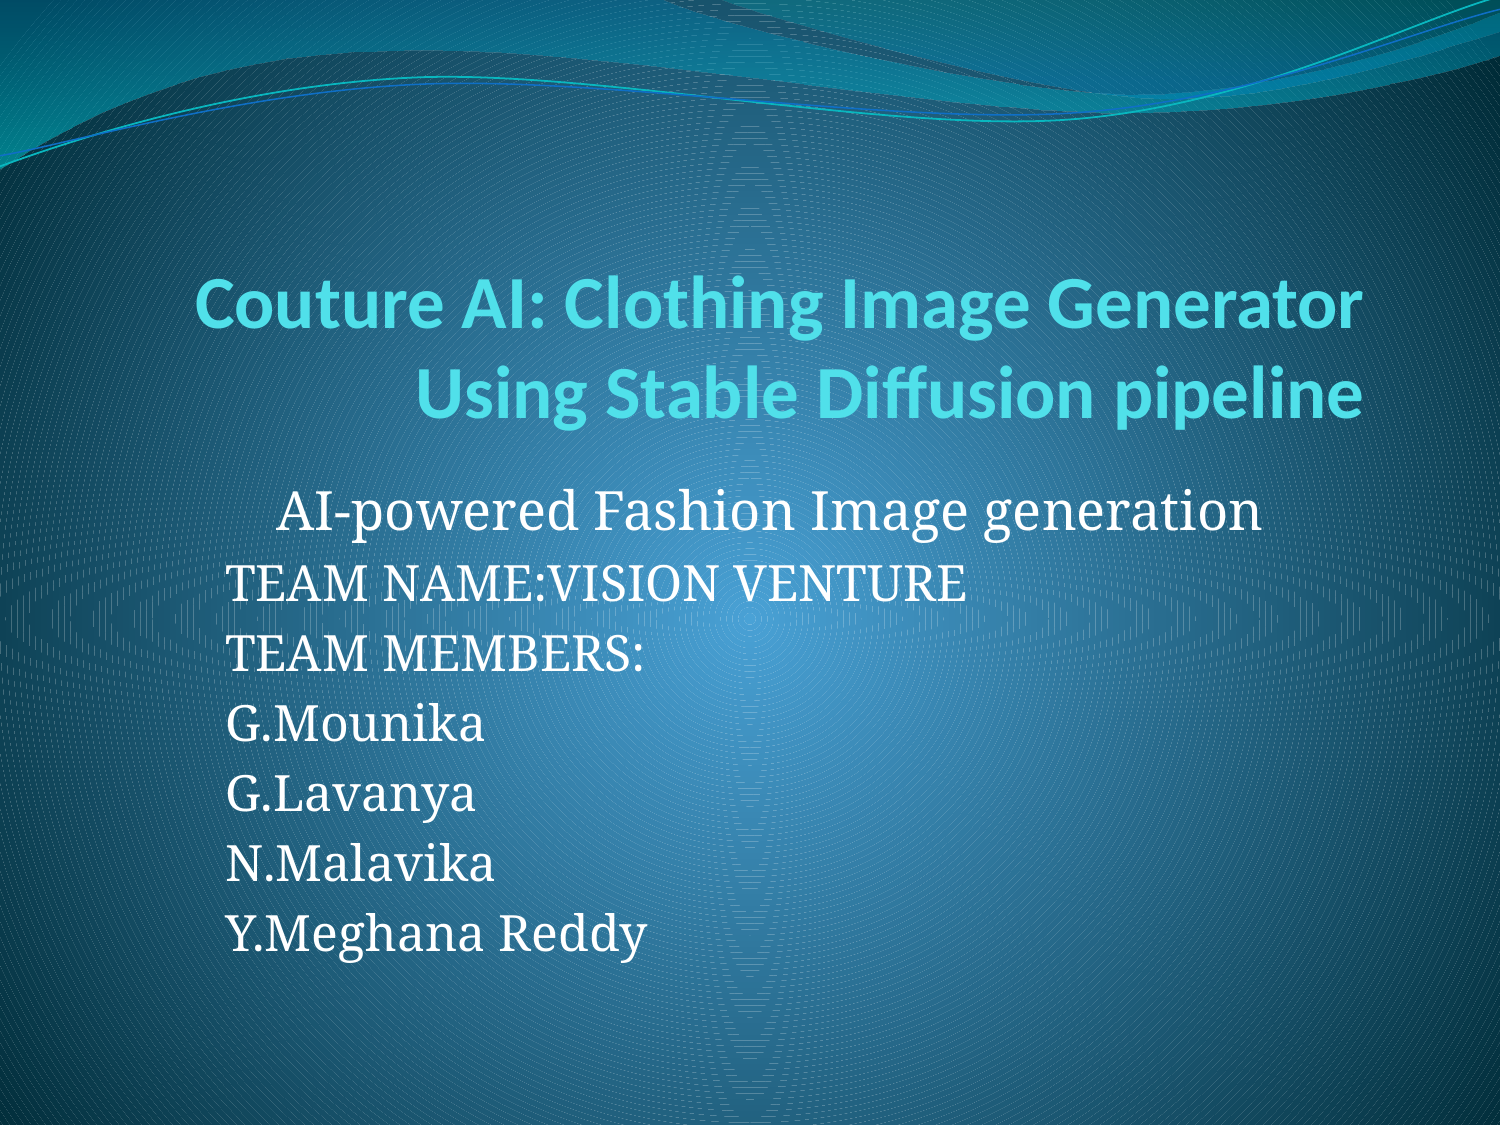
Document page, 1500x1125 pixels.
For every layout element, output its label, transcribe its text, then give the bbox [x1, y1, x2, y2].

subtitle AI-powered Fashion Image generation TEAM NAME:VISION VENTURE TEAM MEMBERS: G.Mounika G.Lavanya N.Malavika Y.Meghana Reddy [225, 468, 1275, 1102]
title Couture AI: Clothing Image Generator Using Stable Diffusion pipeline [93, 93, 1369, 575]
